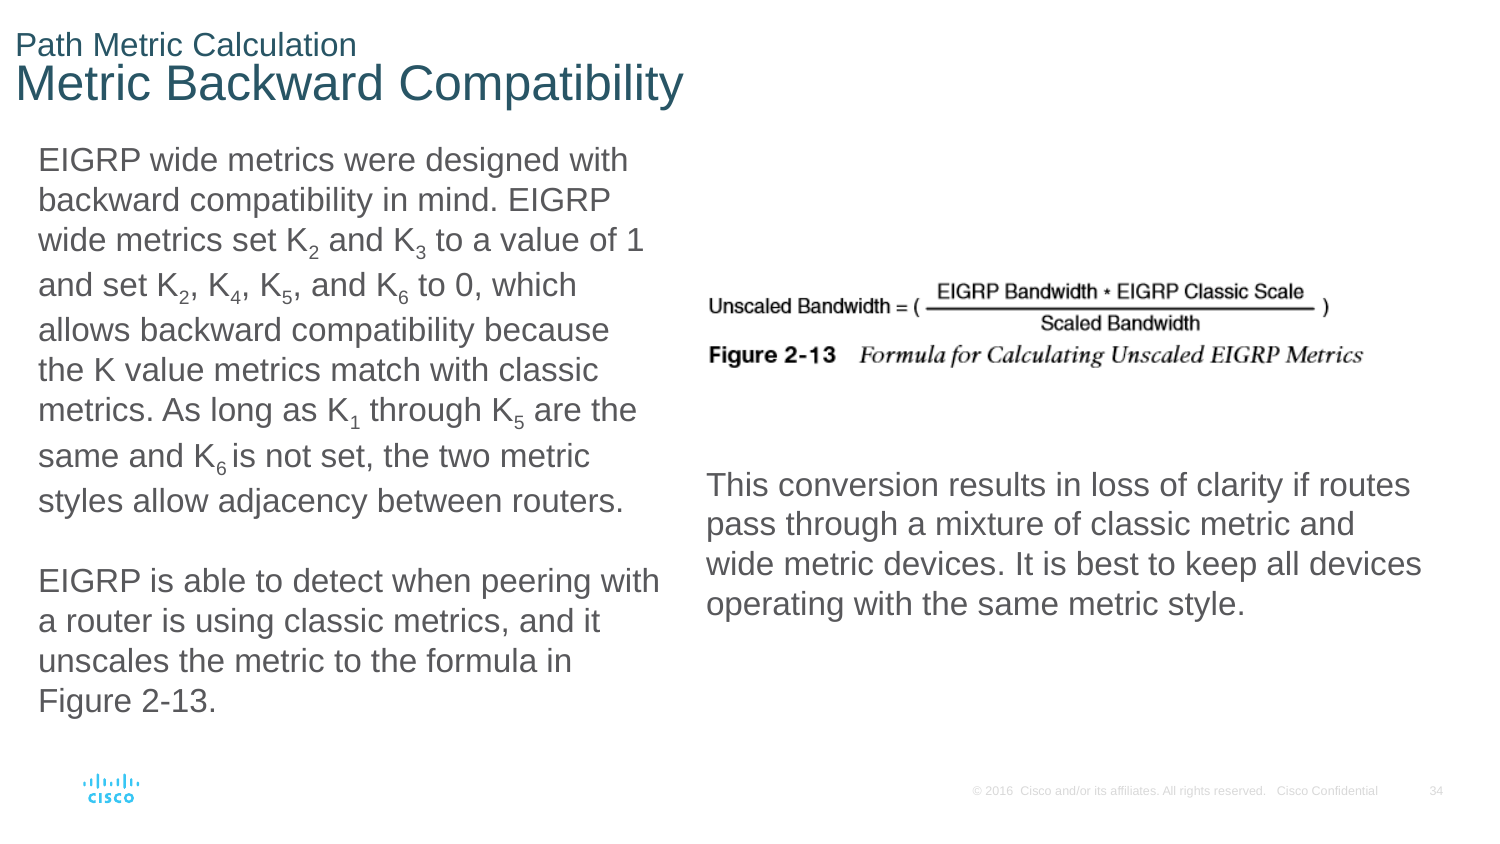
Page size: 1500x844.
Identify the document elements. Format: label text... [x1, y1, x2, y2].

title Path Metric Calculation Metric Backward Compatibility [0, 10, 1458, 131]
picture [691, 269, 1477, 373]
text_box This conversion results in loss of clarity if routes pass through a mixture of classic metric and wide metric devices. It is best to keep all devices operating with the same metric style. [691, 455, 1442, 630]
text_box EIGRP wide metrics were designed with backward compatibility in mind. EIGRP wide metrics set K2 and K3 to a value of 1 and set K2, K4, K5, and K6 to 0, which allows backward compatibility because the K value metrics match with classic metrics. As long as K1 through K5 are the same and K6 is not set, the two metric styles allow adjacency between routers. EIGRP is able to detect when peering with a router is using classic metrics, and it unscales the metric to the formula in Figure 2-13. [23, 130, 677, 727]
